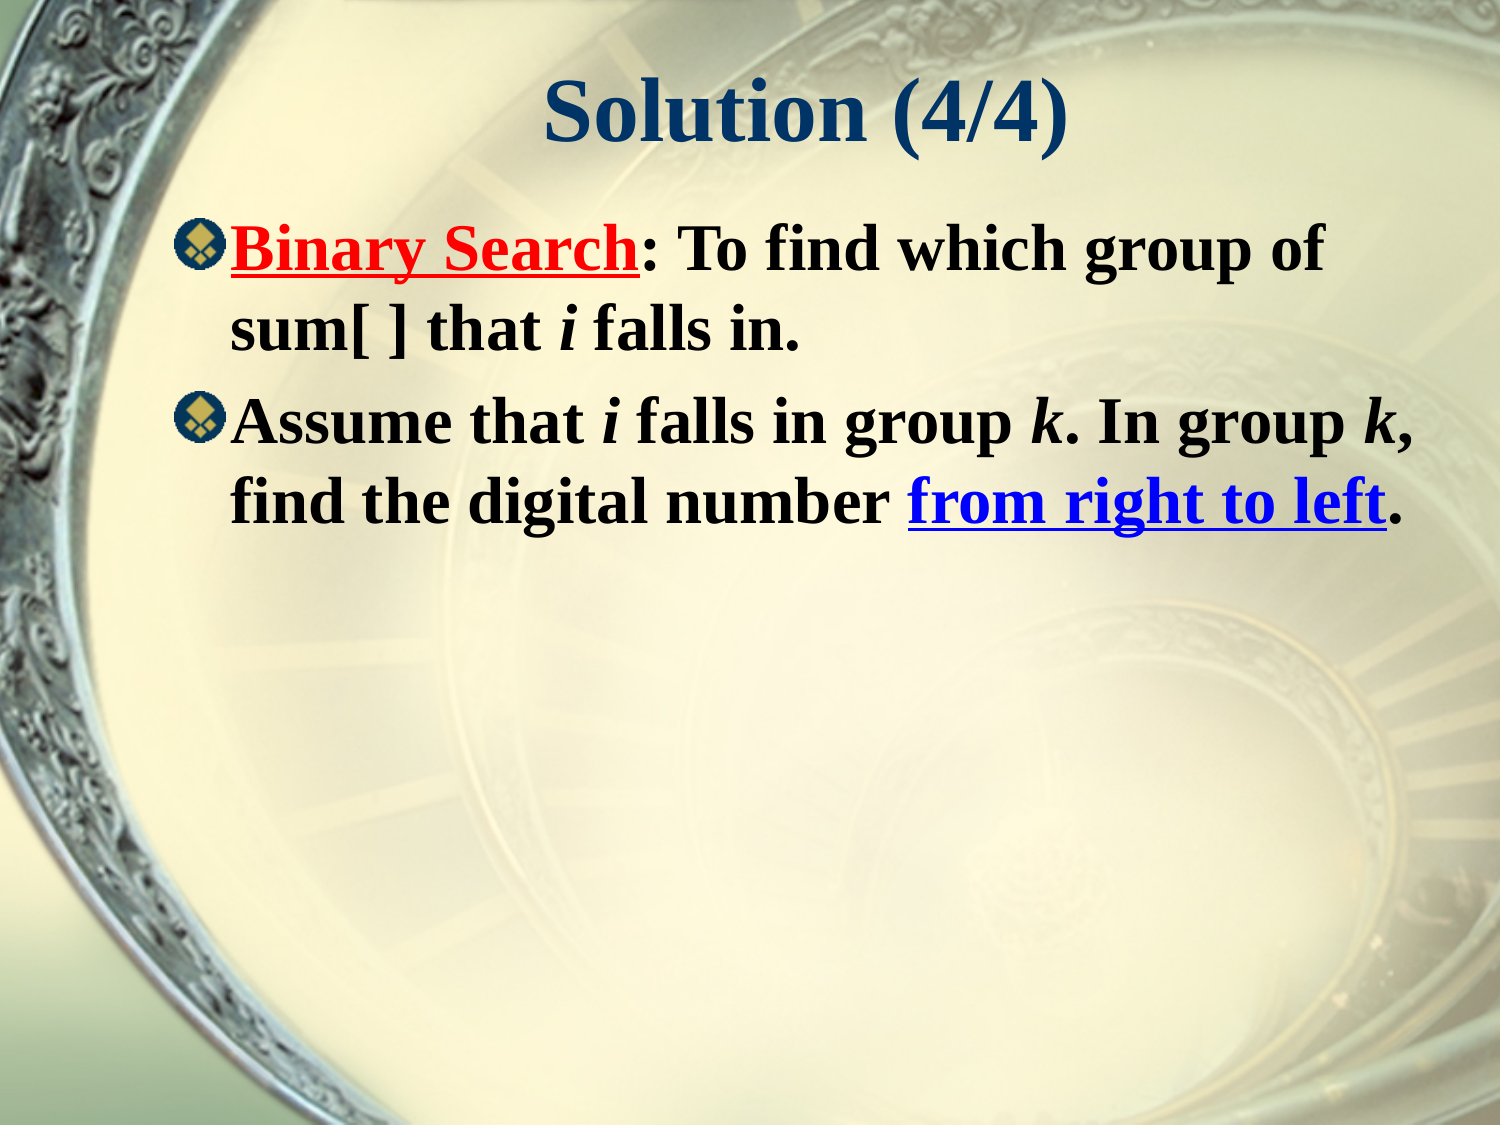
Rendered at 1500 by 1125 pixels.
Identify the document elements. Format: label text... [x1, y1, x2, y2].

picture [0, 0, 1500, 1125]
title Solution (4/4) [206, 54, 1407, 192]
list Binary Search: To find which group of sum[ ] that i falls in. Assume that i falls in group k. In group k, find the digital number from right to left. [159, 196, 1447, 988]
